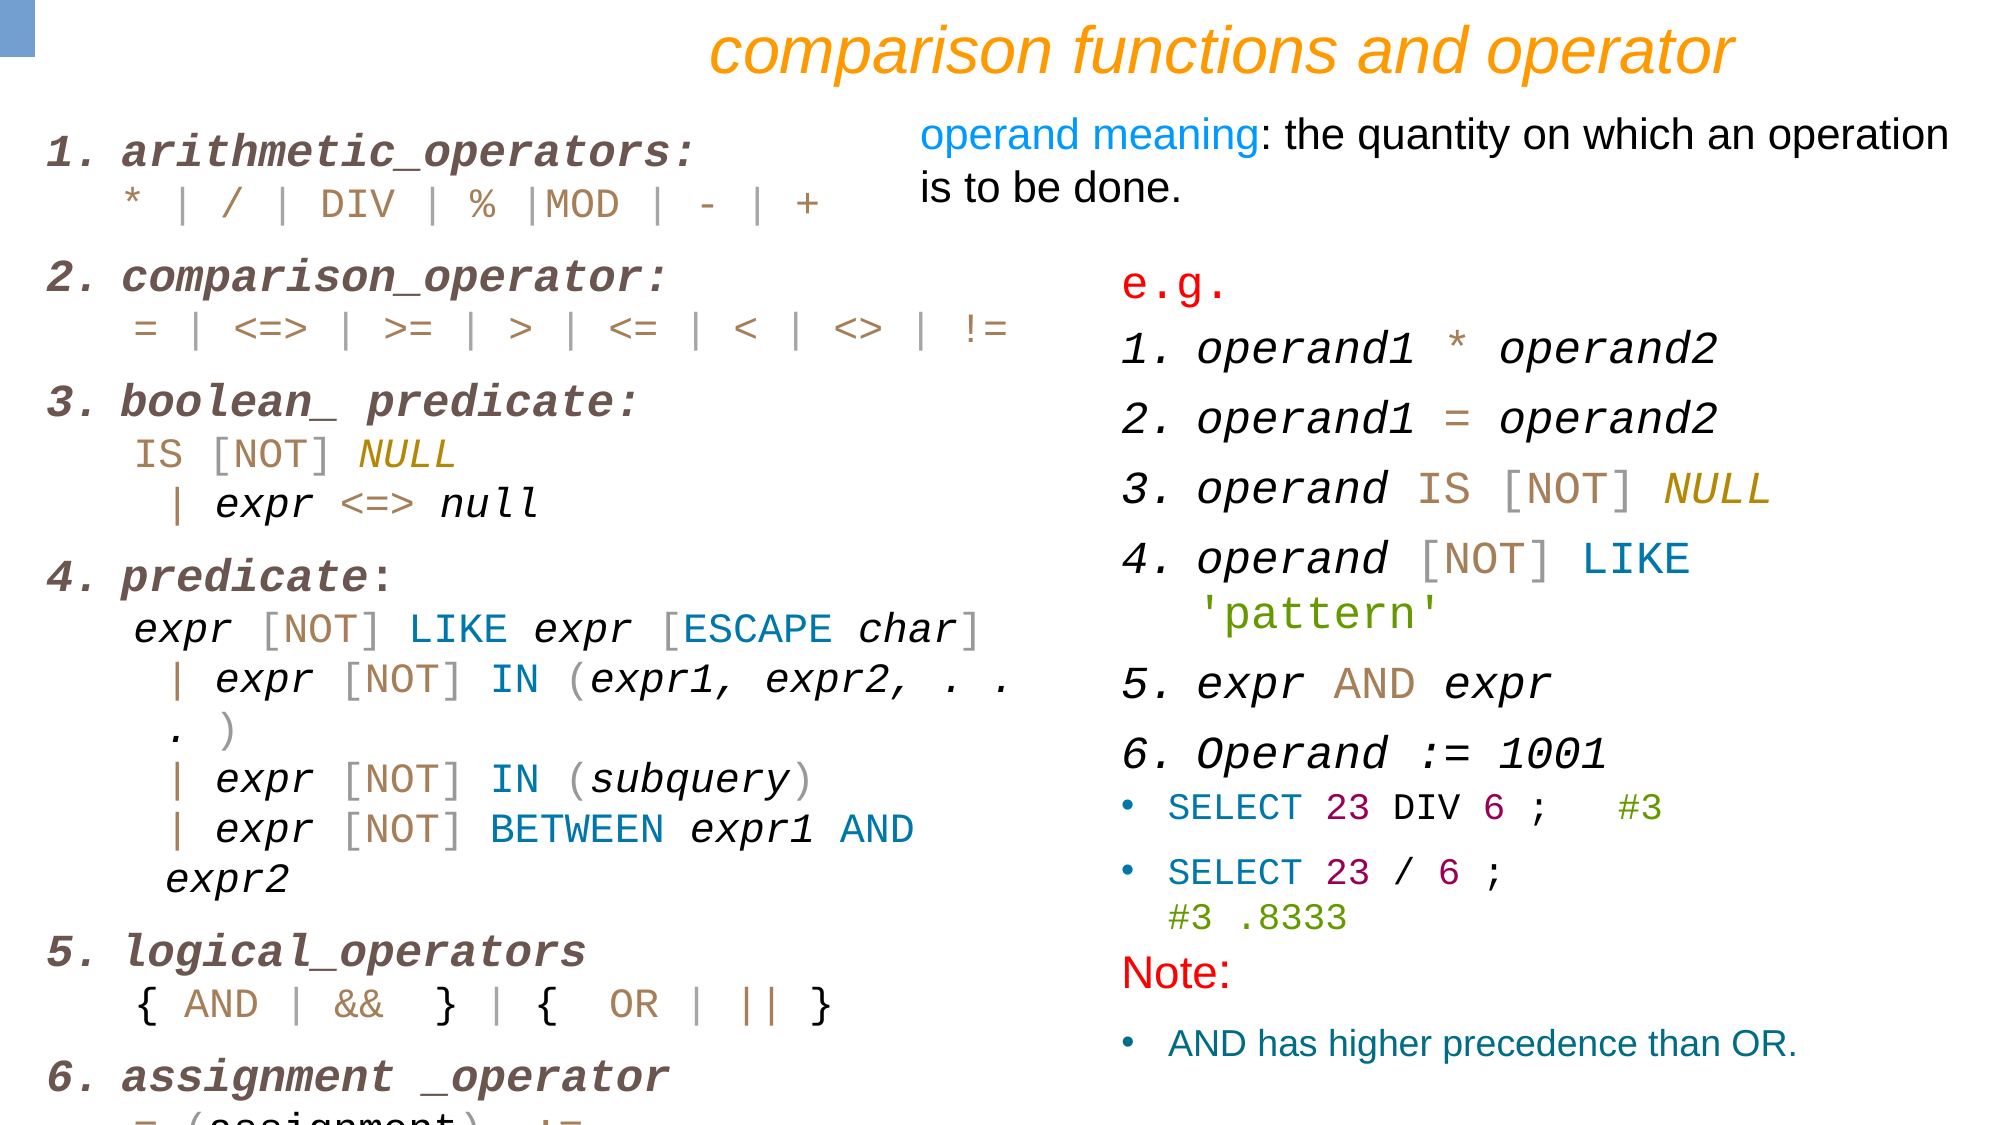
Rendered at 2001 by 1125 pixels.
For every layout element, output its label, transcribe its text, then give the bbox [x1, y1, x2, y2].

text_box e.g. operand1 * operand2 operand1 = operand2 operand IS [NOT] NULL operand [NOT] LIKE 'pattern' expr AND expr Operand := 1001 [1106, 245, 1934, 775]
text_box comparison functions and operator [249, 0, 1750, 95]
text_box Note: AND has higher precedence than OR. [1106, 931, 1863, 1072]
text_box arithmetic_operators: * | / | DIV | % |MOD | - | + comparison_operator: = | <=> | >= | > | <= | < | <> | != boolean_ predicate: IS [NOT] NULL | expr <=> null predicate: expr [NOT] LIKE expr [ESCAPE char] | expr [NOT] IN (expr1, expr2, . . . ) | expr [NOT] IN (subquery) | expr [NOT] BETWEEN expr1 AND expr2 logical_operators { AND | && } | { OR | || } assignment _operator = (assignment), := [31, 113, 1048, 1125]
text_box operand meaning: the quantity on which an operation is to be done. [905, 98, 1969, 219]
text_box SELECT 23 DIV 6 ; #3 SELECT 23 / 6 ; #3 .8333 [1106, 775, 1934, 945]
